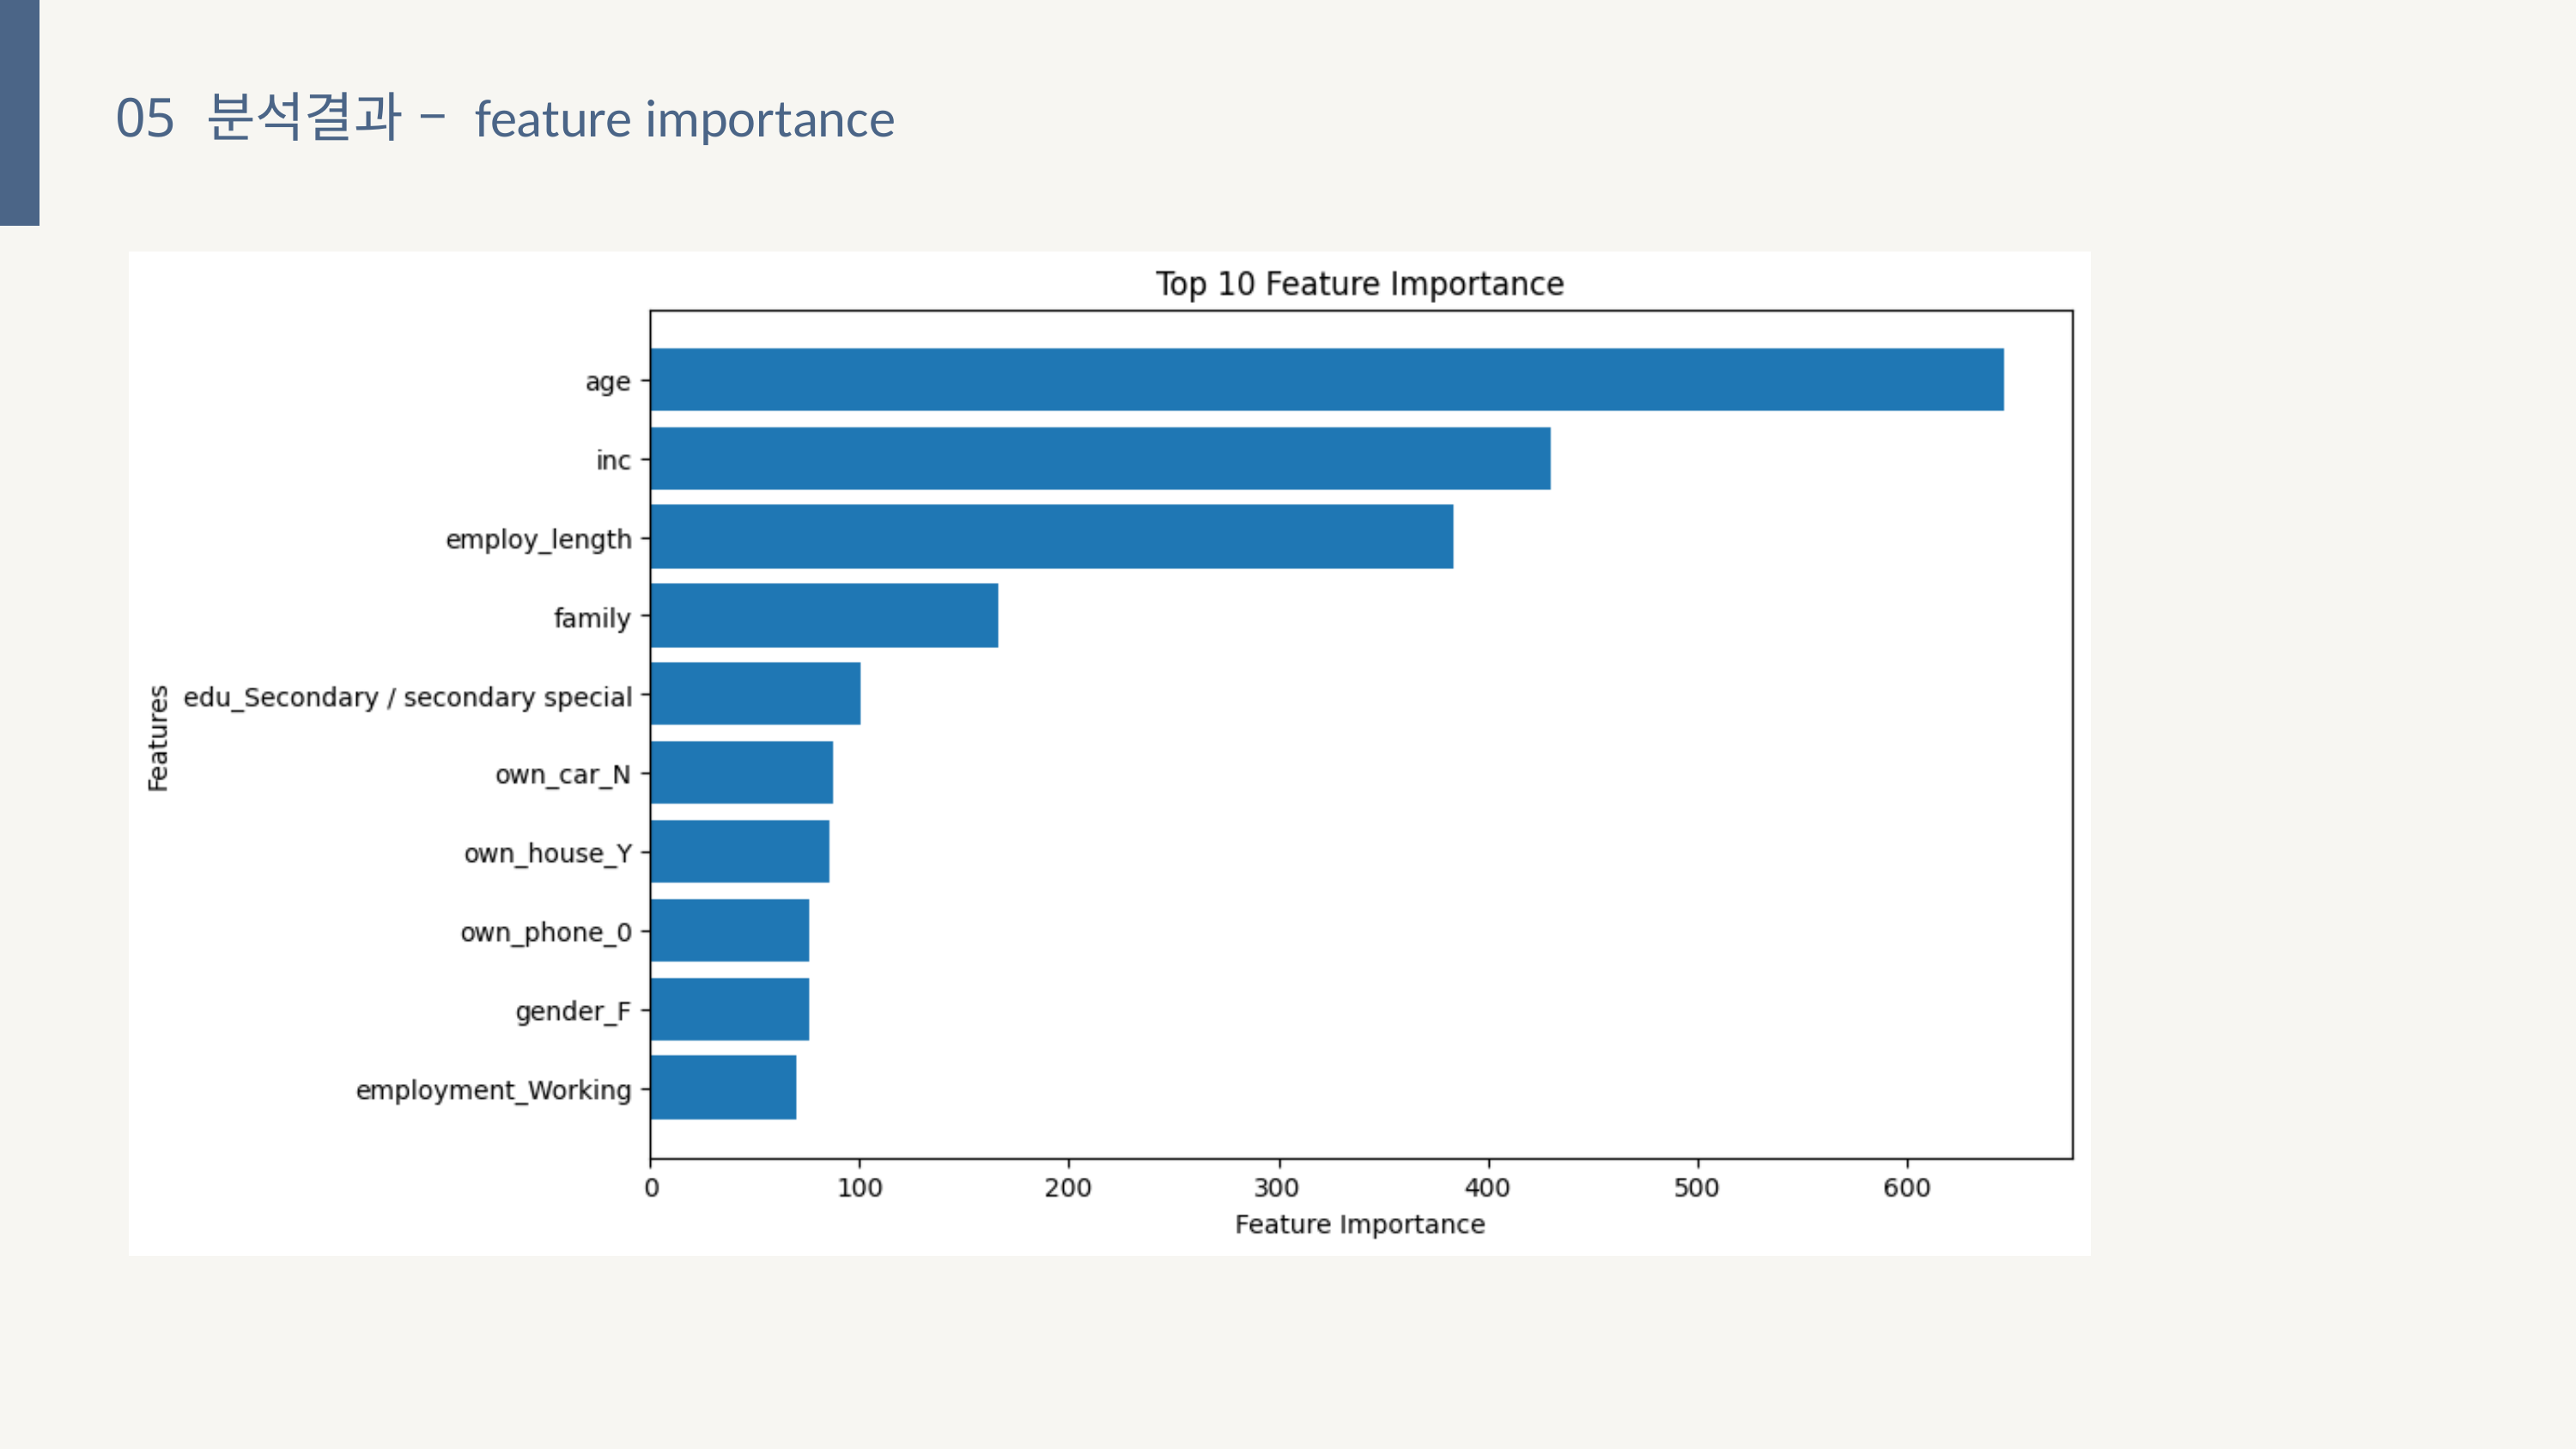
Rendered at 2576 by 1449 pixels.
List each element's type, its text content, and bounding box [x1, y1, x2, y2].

picture [128, 252, 2091, 1256]
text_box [0, 0, 39, 226]
text_box 분석결과 – feature importance [205, 72, 907, 148]
text_box 05 [115, 72, 205, 148]
